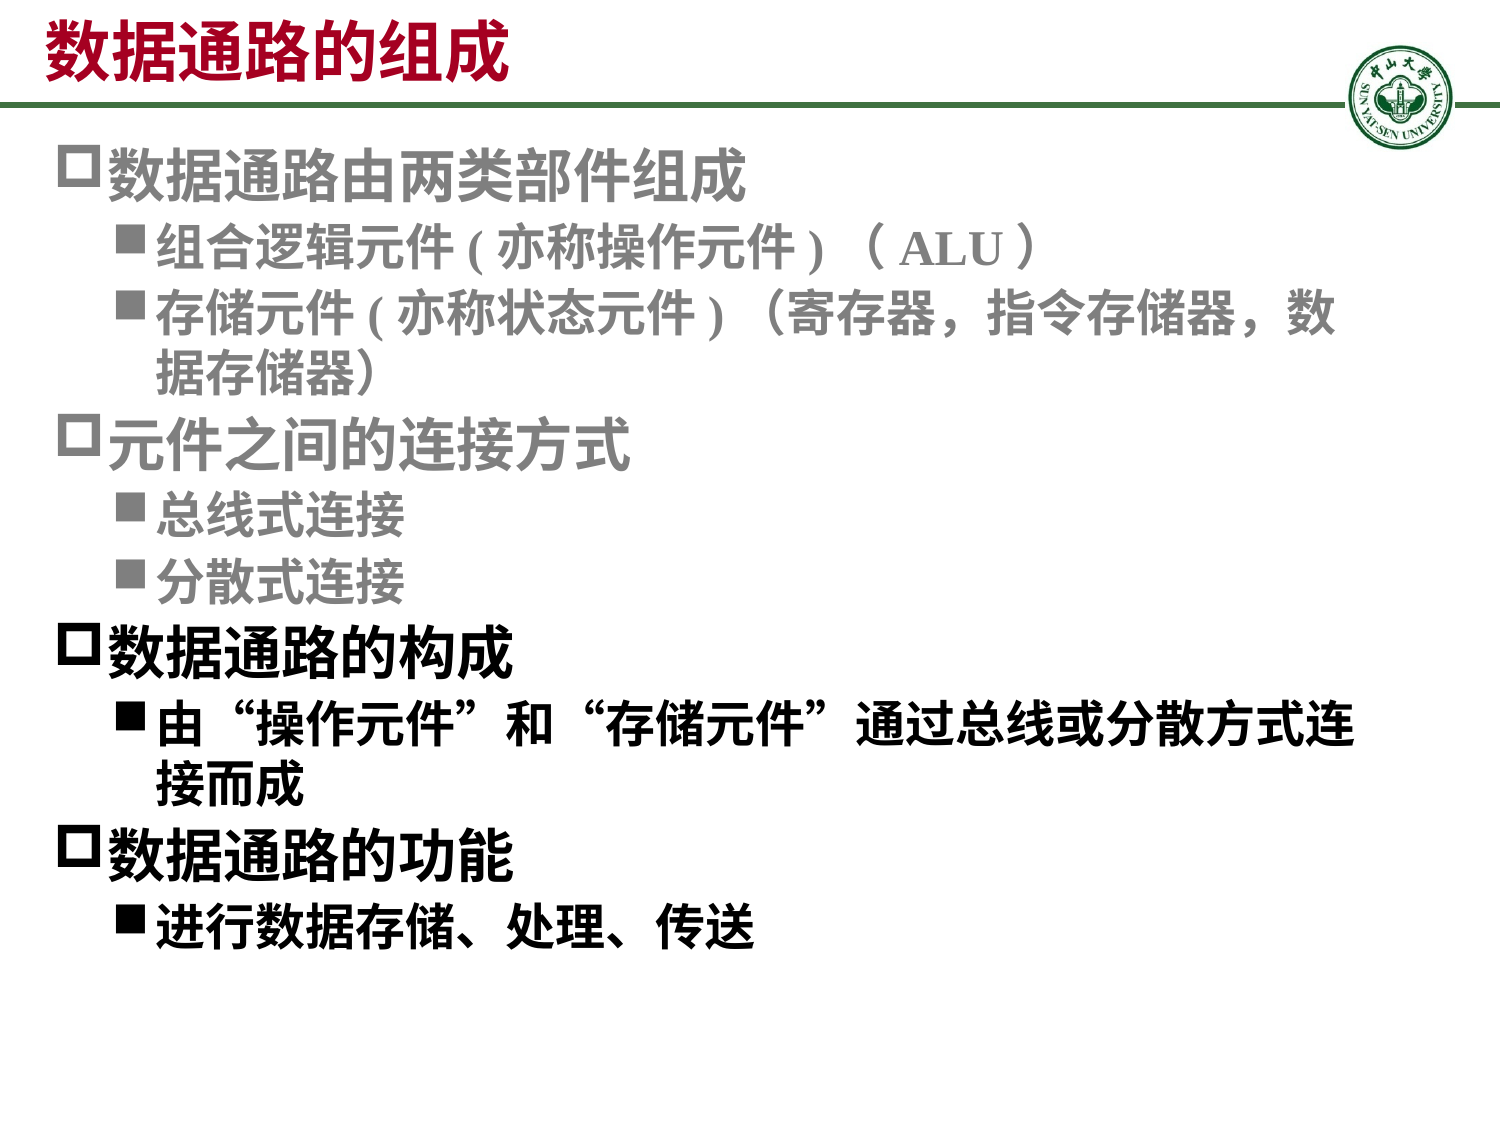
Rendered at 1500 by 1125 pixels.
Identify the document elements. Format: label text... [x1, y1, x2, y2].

title 数据通路的组成 [29, 7, 1182, 98]
list 数据通路由两类部件组成 组合逻辑元件(亦称操作元件)（ALU） 存储元件(亦称状态元件)（寄存器，指令存储器，数据存储器） 元件之间的连接方式 总线式连接 分散式连接 数据通路的构成 由“操作元件”和“存储元件”通过总线或分散方式连接而成 数据通路的功能 进行数据存储、处理、传送 [53, 131, 1371, 994]
picture [1345, 42, 1455, 152]
